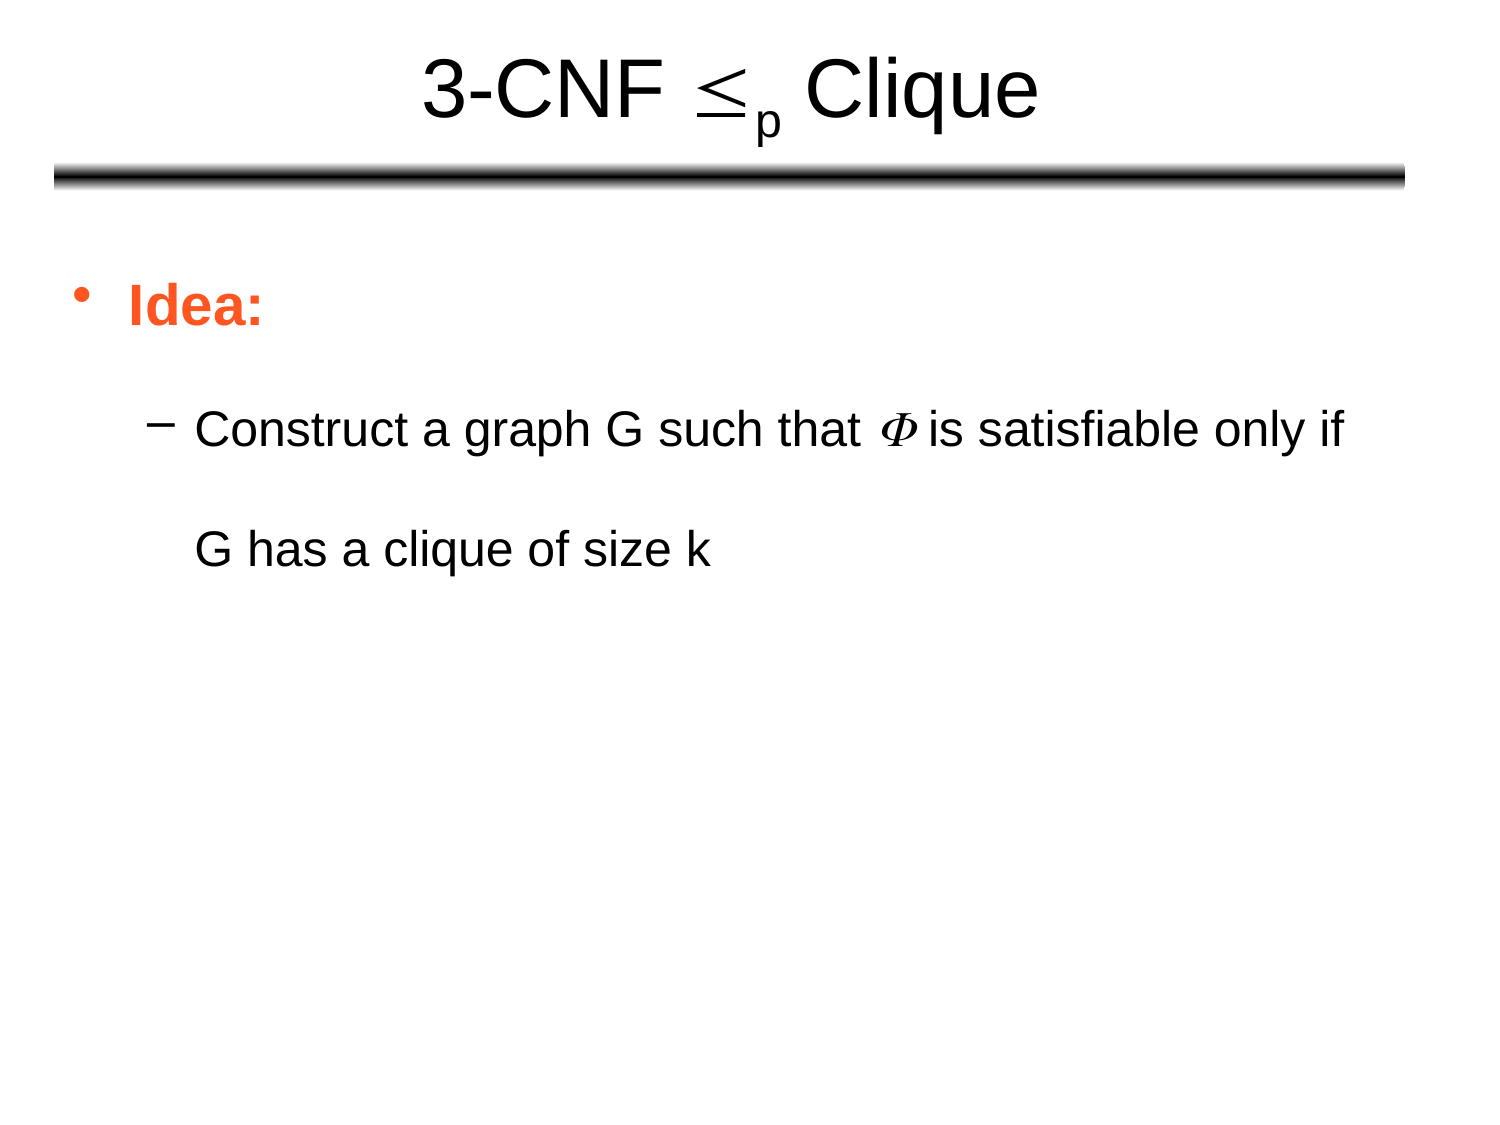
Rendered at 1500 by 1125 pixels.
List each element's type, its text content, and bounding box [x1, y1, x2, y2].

list Idea: Construct a graph G such that  is satisfiable only if G has a clique of size k [57, 189, 1408, 1032]
title 3-CNF p Clique [55, 16, 1406, 166]
